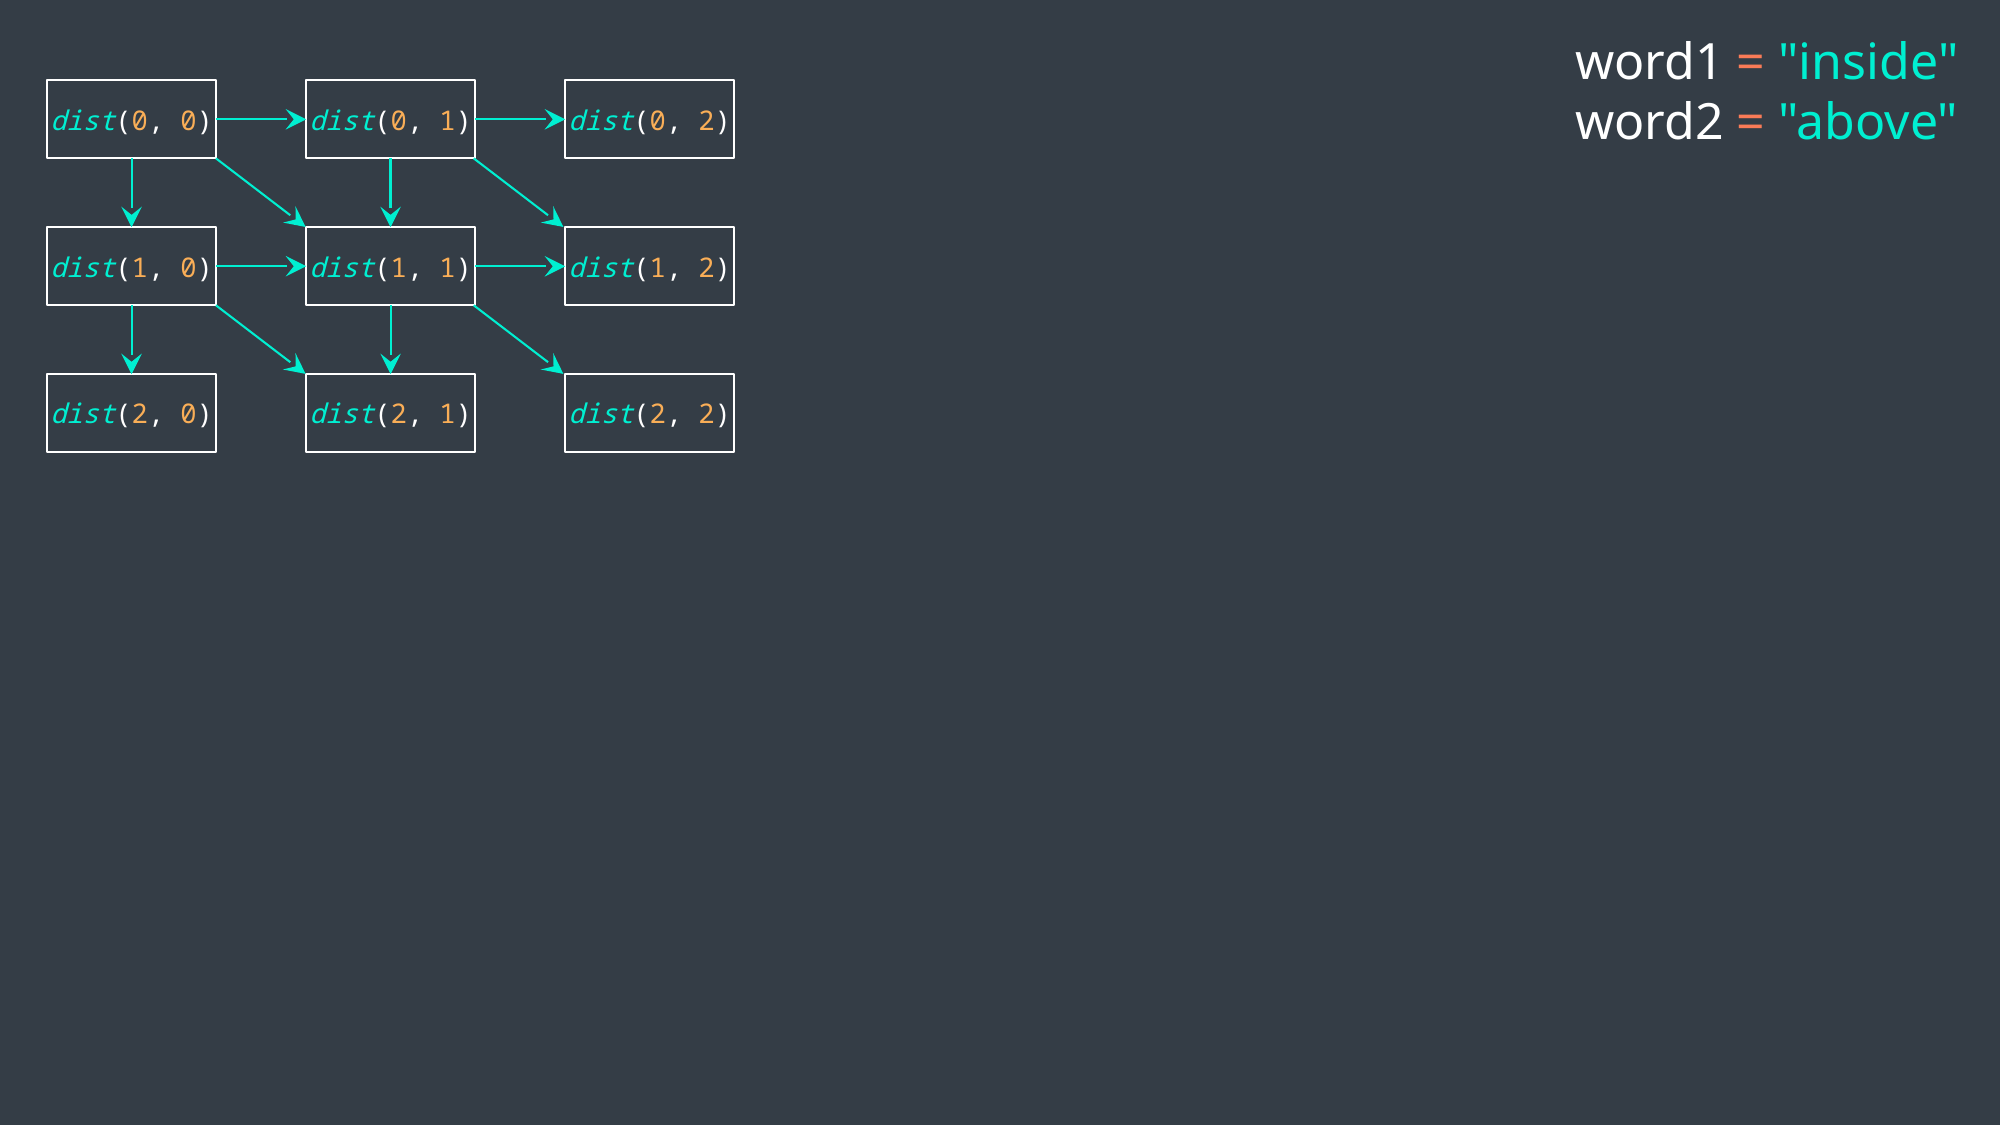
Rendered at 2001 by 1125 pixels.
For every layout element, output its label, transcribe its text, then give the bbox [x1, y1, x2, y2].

text_box dist(2, 2) [565, 374, 734, 453]
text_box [215, 305, 306, 374]
text_box dist(1, 0) [47, 227, 216, 306]
text_box dist(2, 1) [306, 374, 475, 453]
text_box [215, 158, 306, 227]
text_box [473, 158, 564, 227]
text_box dist(0, 0) [47, 80, 216, 159]
text_box word1 = "inside" word2 = "above" [1560, 22, 1998, 157]
text_box dist(1, 1) [306, 227, 475, 306]
text_box dist(0, 2) [565, 80, 734, 159]
text_box dist(1, 2) [565, 227, 734, 306]
text_box dist(0, 1) [306, 80, 475, 159]
text_box dist(2, 0) [47, 374, 216, 453]
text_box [473, 305, 564, 374]
